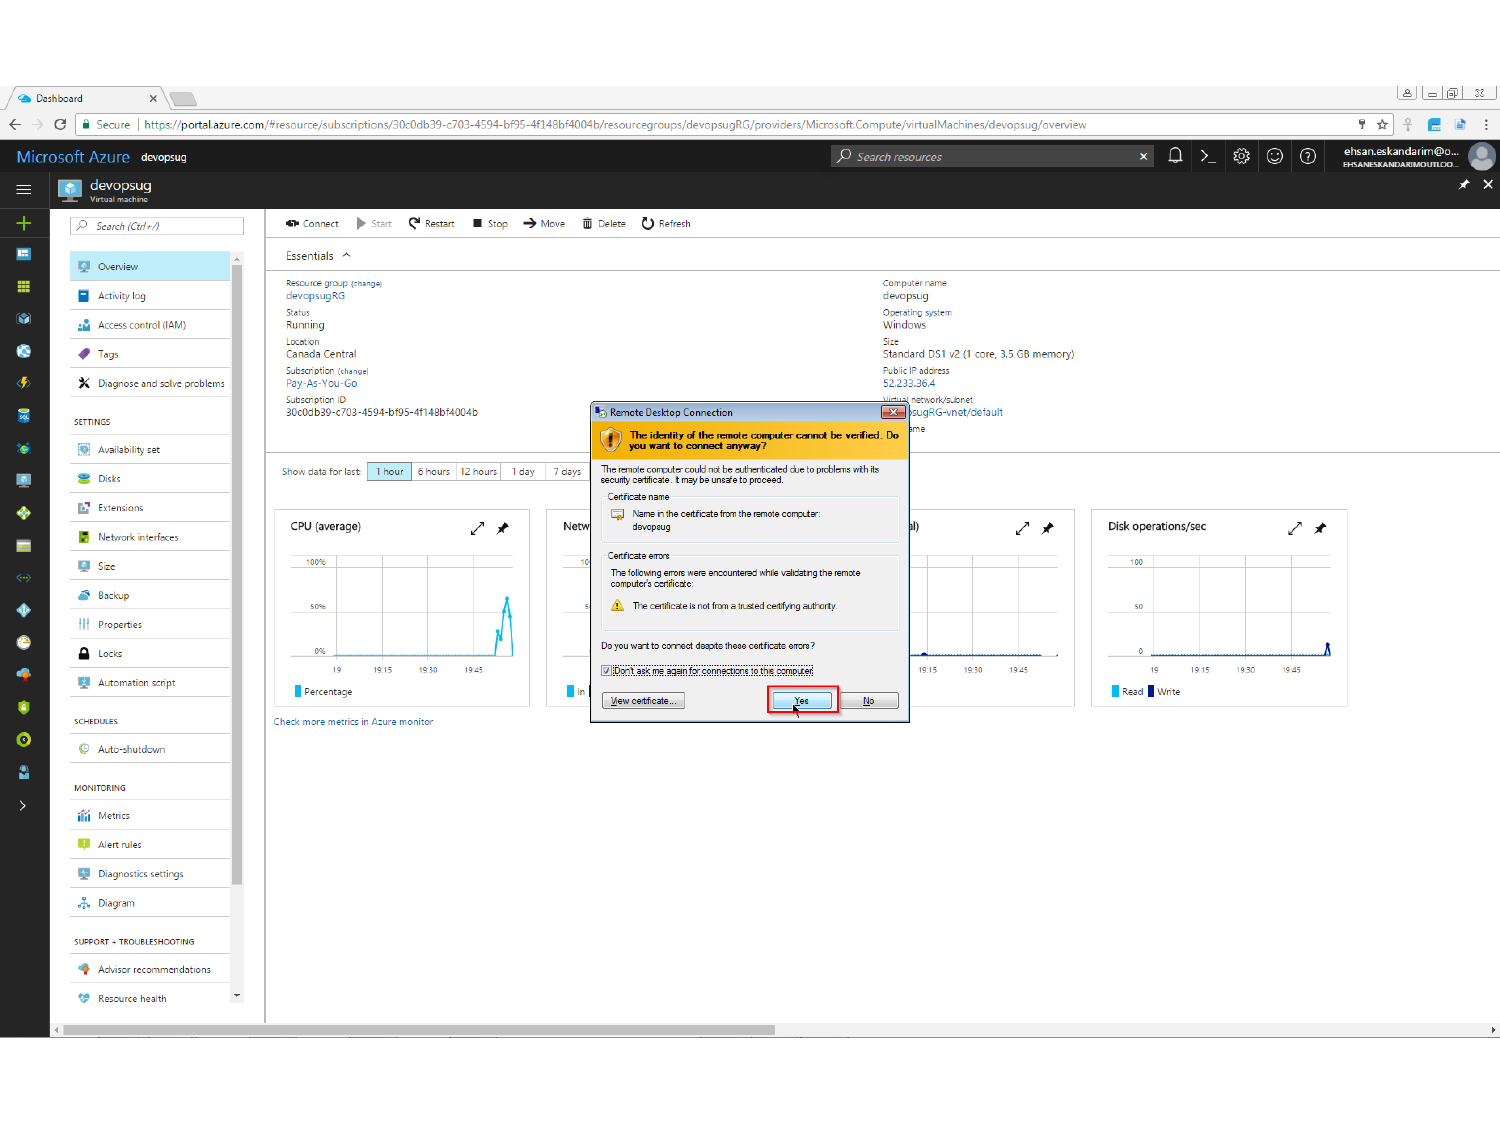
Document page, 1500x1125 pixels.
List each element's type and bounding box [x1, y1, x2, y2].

picture [0, 86, 1500, 1039]
